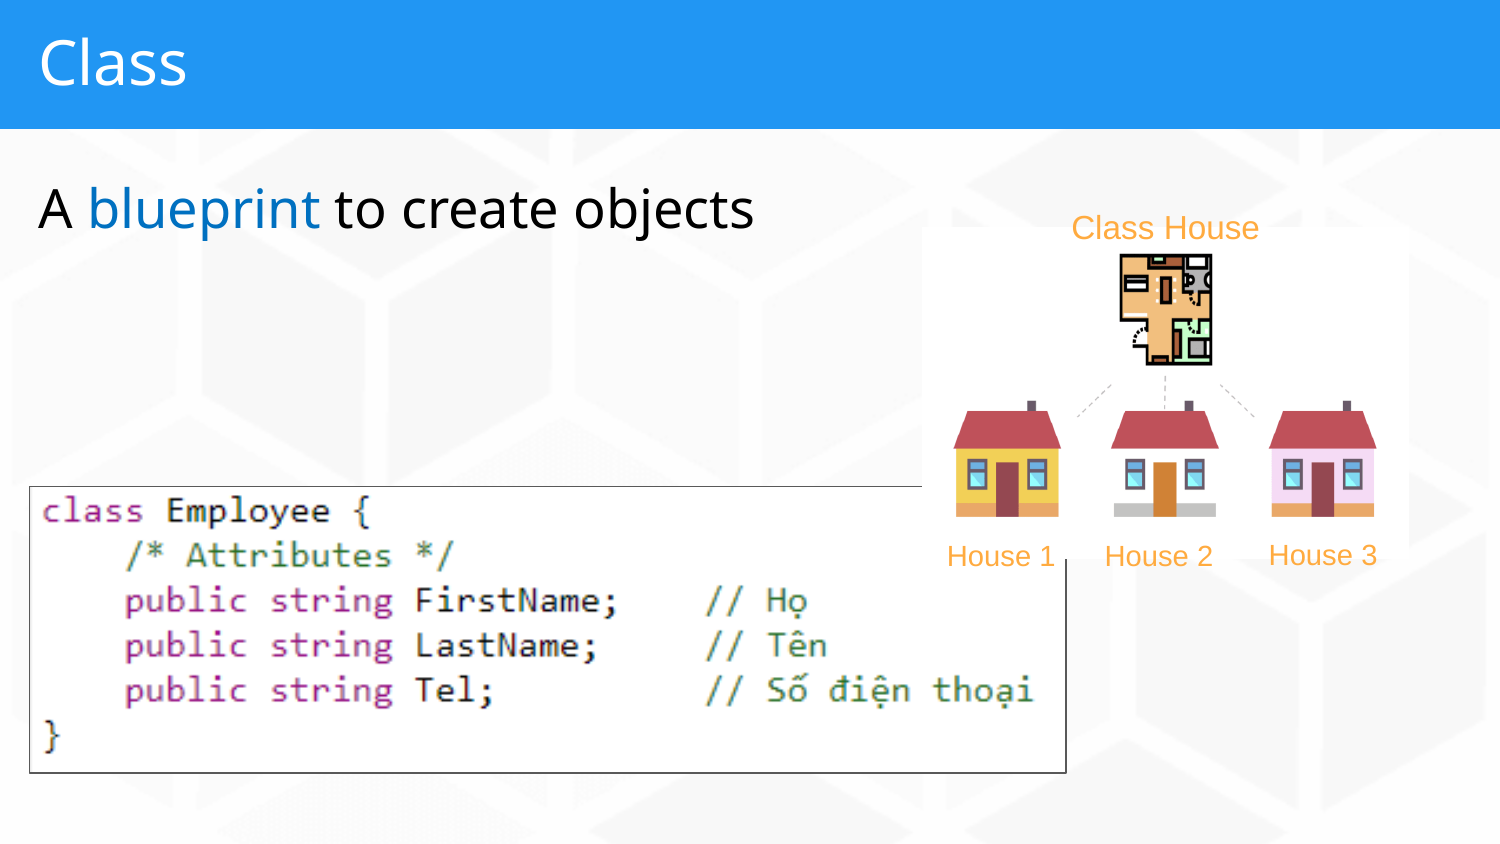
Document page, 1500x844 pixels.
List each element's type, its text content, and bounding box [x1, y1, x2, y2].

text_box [922, 198, 1410, 581]
title Class [23, 0, 1500, 122]
picture [0, 129, 1500, 844]
picture [29, 487, 1066, 773]
list A blueprint to create objects [23, 149, 1489, 844]
